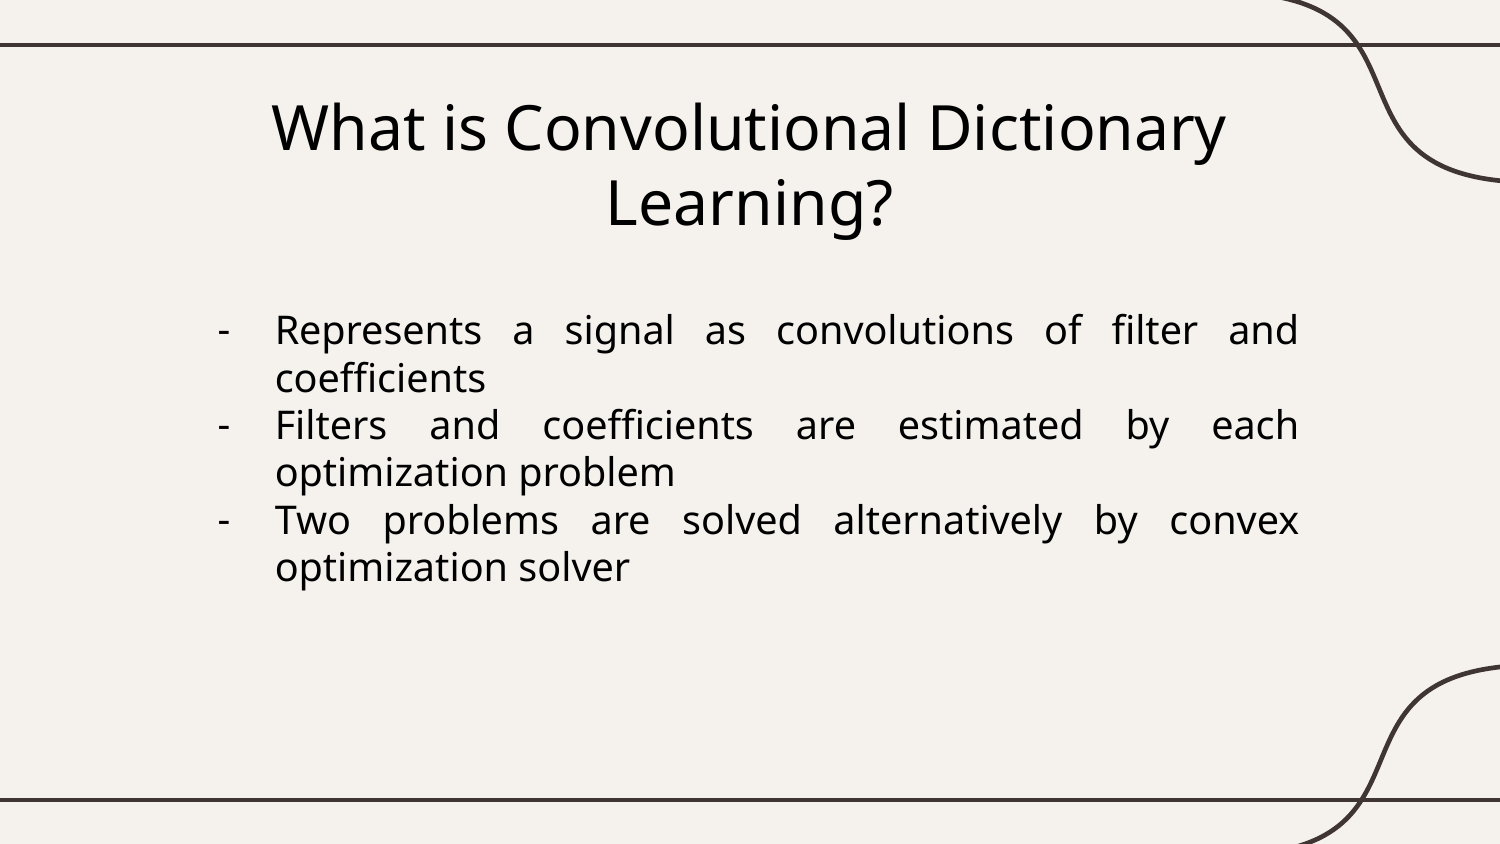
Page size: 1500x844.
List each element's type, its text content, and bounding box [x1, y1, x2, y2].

text_box Represents a signal as convolutions of filter and coefficients Filters and coefficients are estimated by each optimization problem Two problems are solved alternatively by convex optimization solver [184, 289, 1316, 605]
title What is Convolutional Dictionary Learning? [251, 72, 1249, 167]
